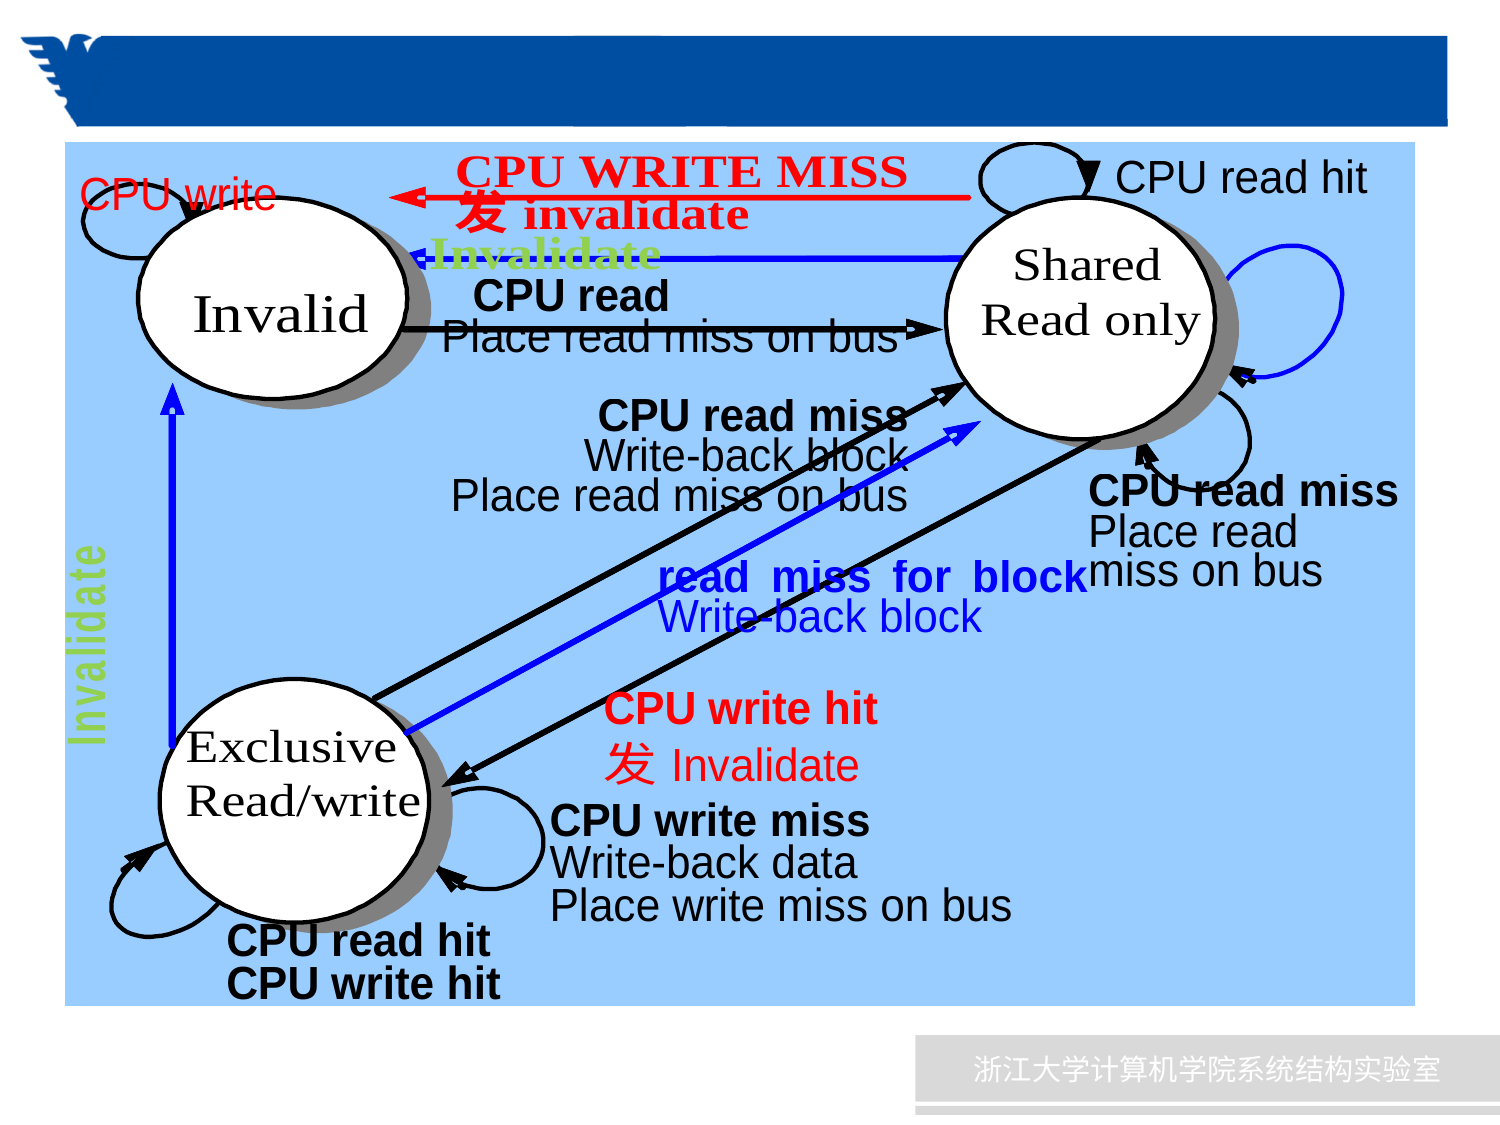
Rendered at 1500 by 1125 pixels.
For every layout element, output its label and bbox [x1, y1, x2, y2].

text_box [64, 142, 1416, 1007]
picture [5, 19, 148, 127]
